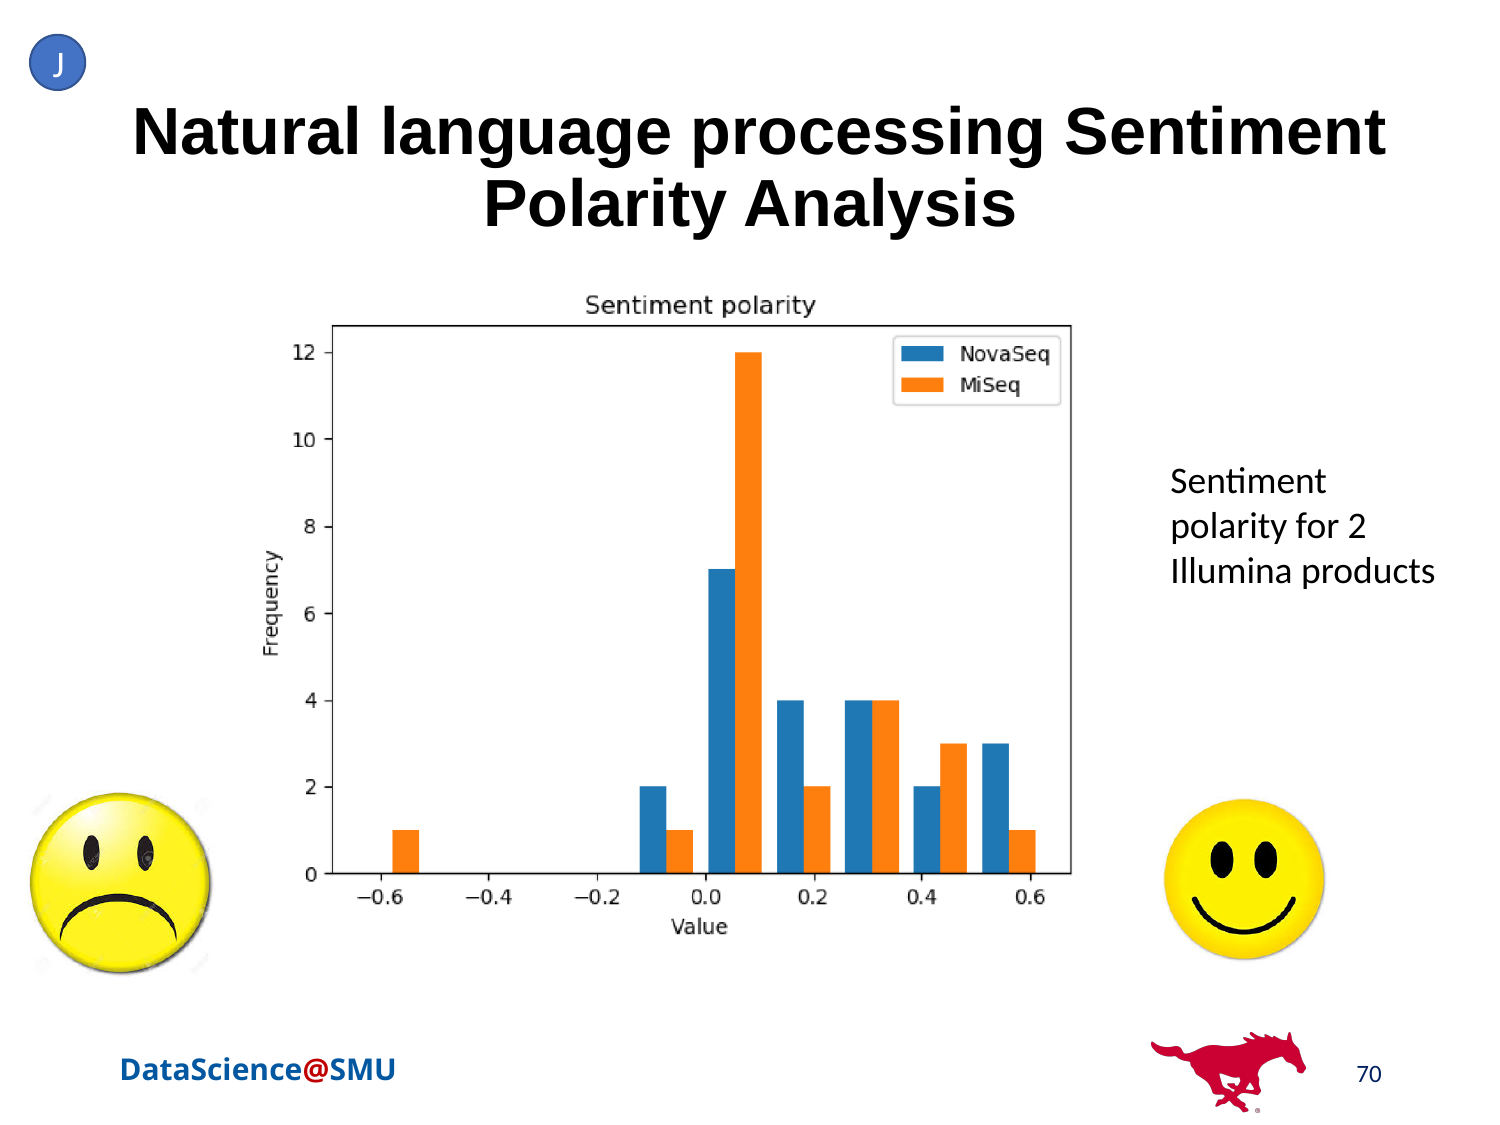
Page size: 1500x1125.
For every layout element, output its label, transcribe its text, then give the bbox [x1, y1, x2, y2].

picture [27, 790, 215, 978]
slide_number 70 [1059, 1042, 1397, 1103]
title Natural language processing Sentiment Polarity Analysis [27, 59, 1492, 278]
picture [1151, 1103, 1306, 1113]
picture [1151, 1032, 1306, 1042]
text_box Sentiment polarity for 2 Illumina products [1155, 448, 1466, 599]
picture [1155, 790, 1332, 967]
text_box J [28, 33, 87, 92]
picture [238, 277, 1109, 955]
